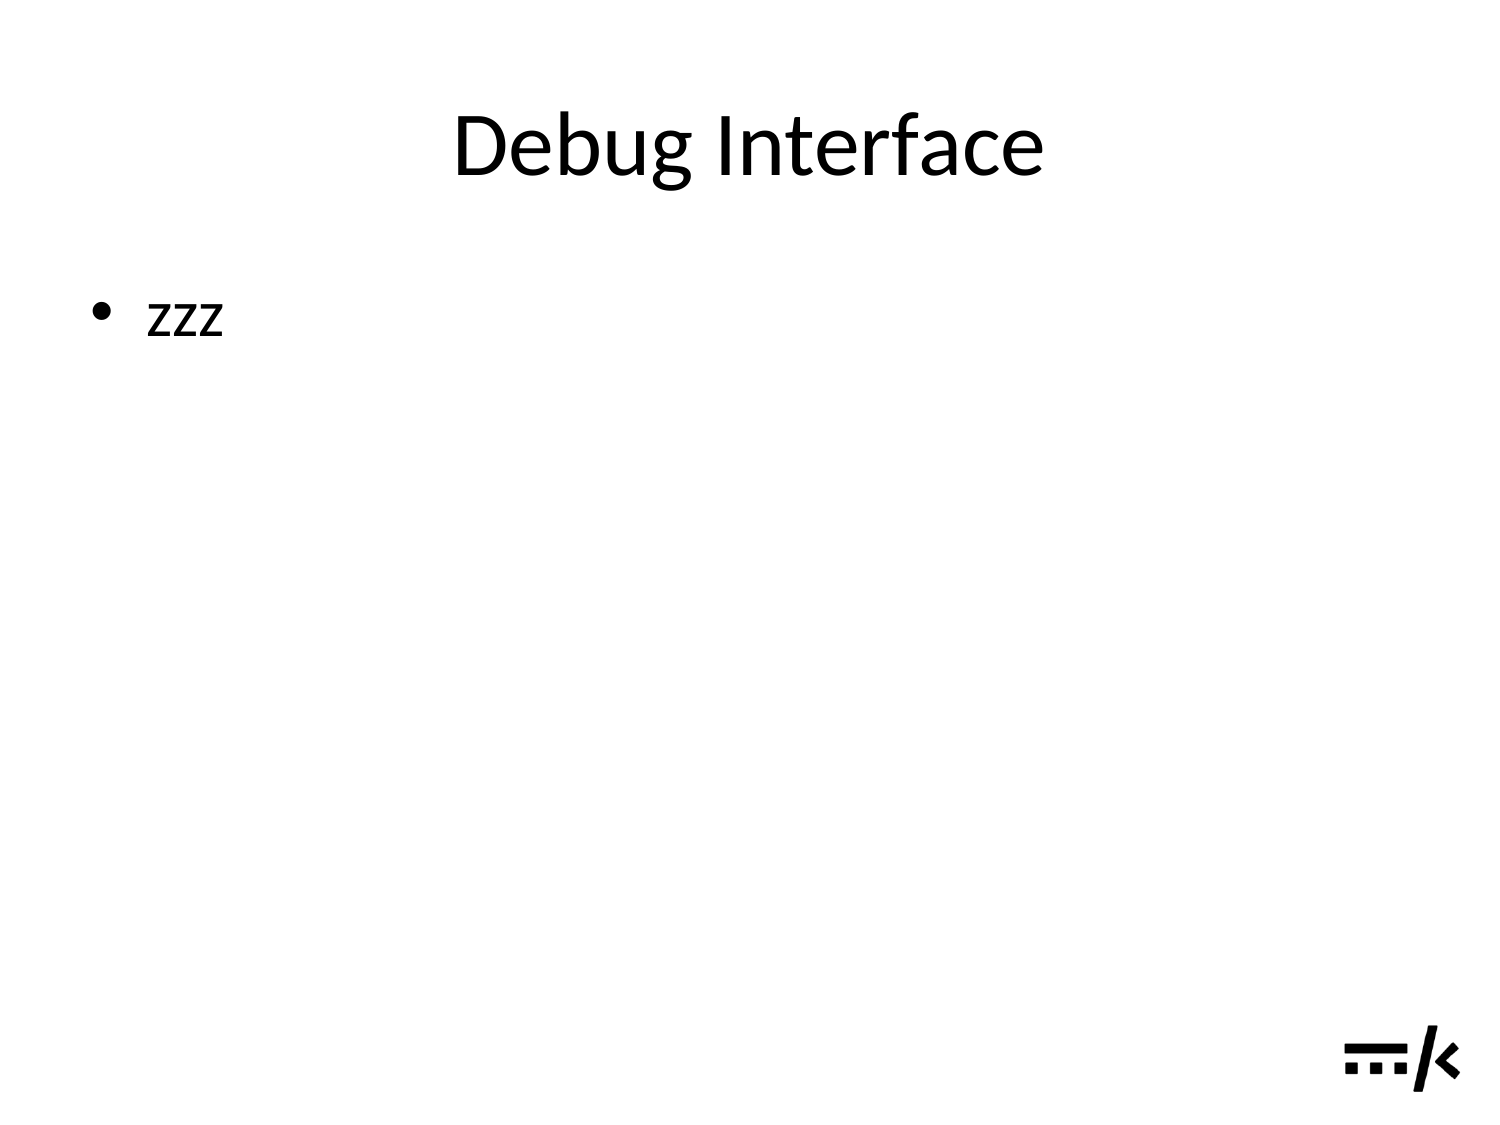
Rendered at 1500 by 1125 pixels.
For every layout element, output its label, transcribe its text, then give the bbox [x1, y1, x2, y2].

list zzz [75, 262, 1425, 1005]
picture [1312, 987, 1490, 1125]
title Debug Interface [75, 45, 1425, 233]
